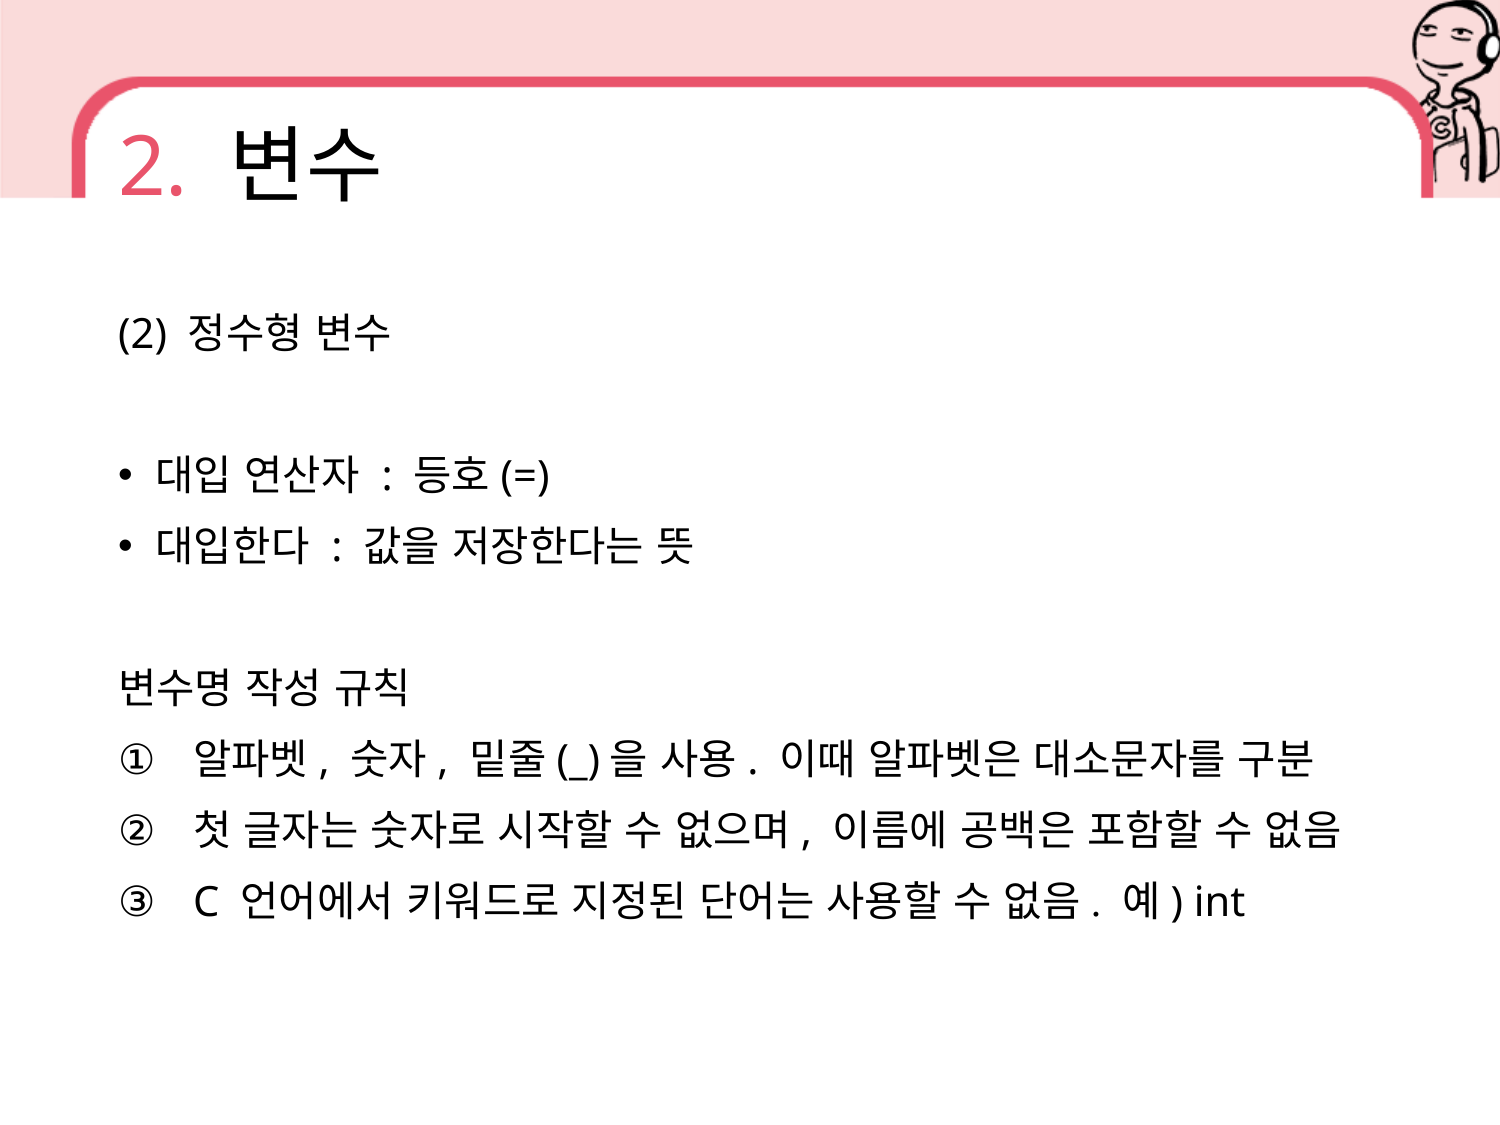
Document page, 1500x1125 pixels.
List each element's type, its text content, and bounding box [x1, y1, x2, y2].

picture [0, 0, 1500, 1125]
title 2. 변수 [103, 59, 1397, 278]
list (2) 정수형 변수 대입 연산자 : 등호(=) 대입한다 : 값을 저장한다는 뜻 변수명 작성 규칙 알파벳, 숫자, 밑줄(_)을 사용. 이때 알파벳은 대소문자를 구분 첫 글자는 숫자로 시작할 수 없으며, 이름에 공백은 포함할 수 없음 C 언어에서 키워드로 지정된 단어는 사용할 수 없음. 예) int [103, 299, 1397, 1014]
